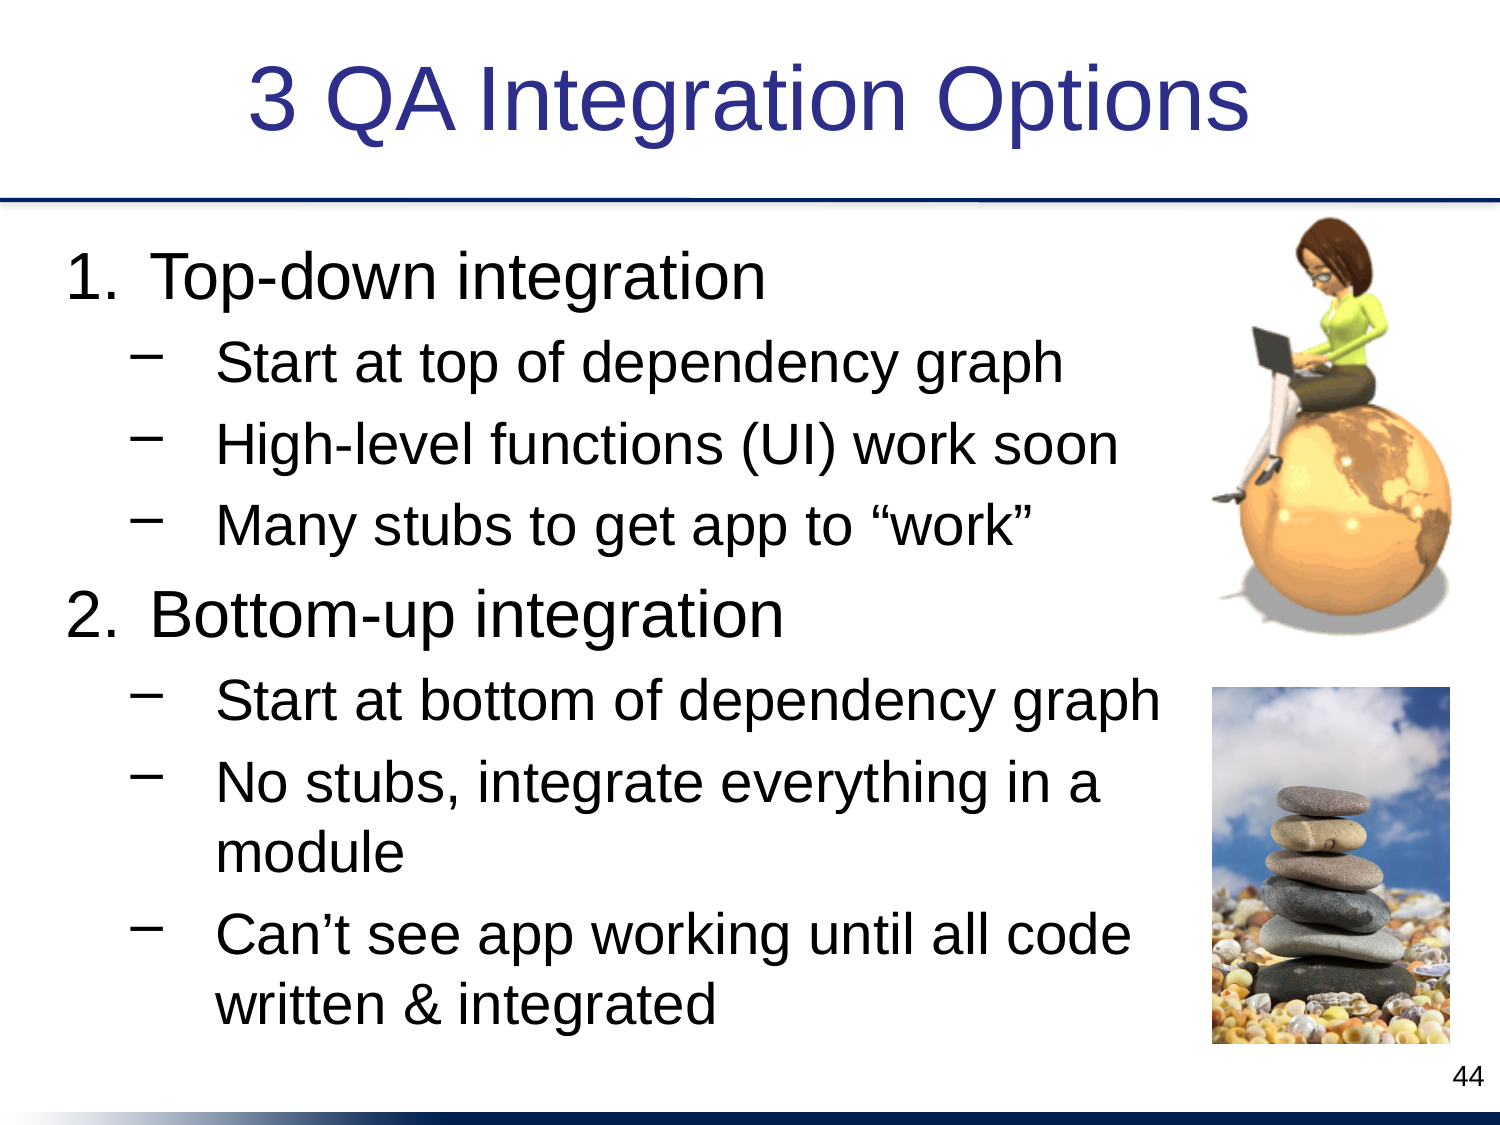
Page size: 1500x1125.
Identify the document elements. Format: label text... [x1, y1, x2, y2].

list Top-down integration Start at top of dependency graph High-level functions (UI) work soon Many stubs to get app to “work” Bottom-up integration Start at bottom of dependency graph No stubs, integrate everything in a module Can’t see app working until all code written & integrated [50, 224, 1238, 1005]
picture [1212, 687, 1450, 1044]
slide_number 44 [1149, 1049, 1500, 1125]
picture [1187, 212, 1500, 646]
title 3 QA Integration Options [0, 0, 1500, 188]
picture [0, 1112, 1149, 1125]
